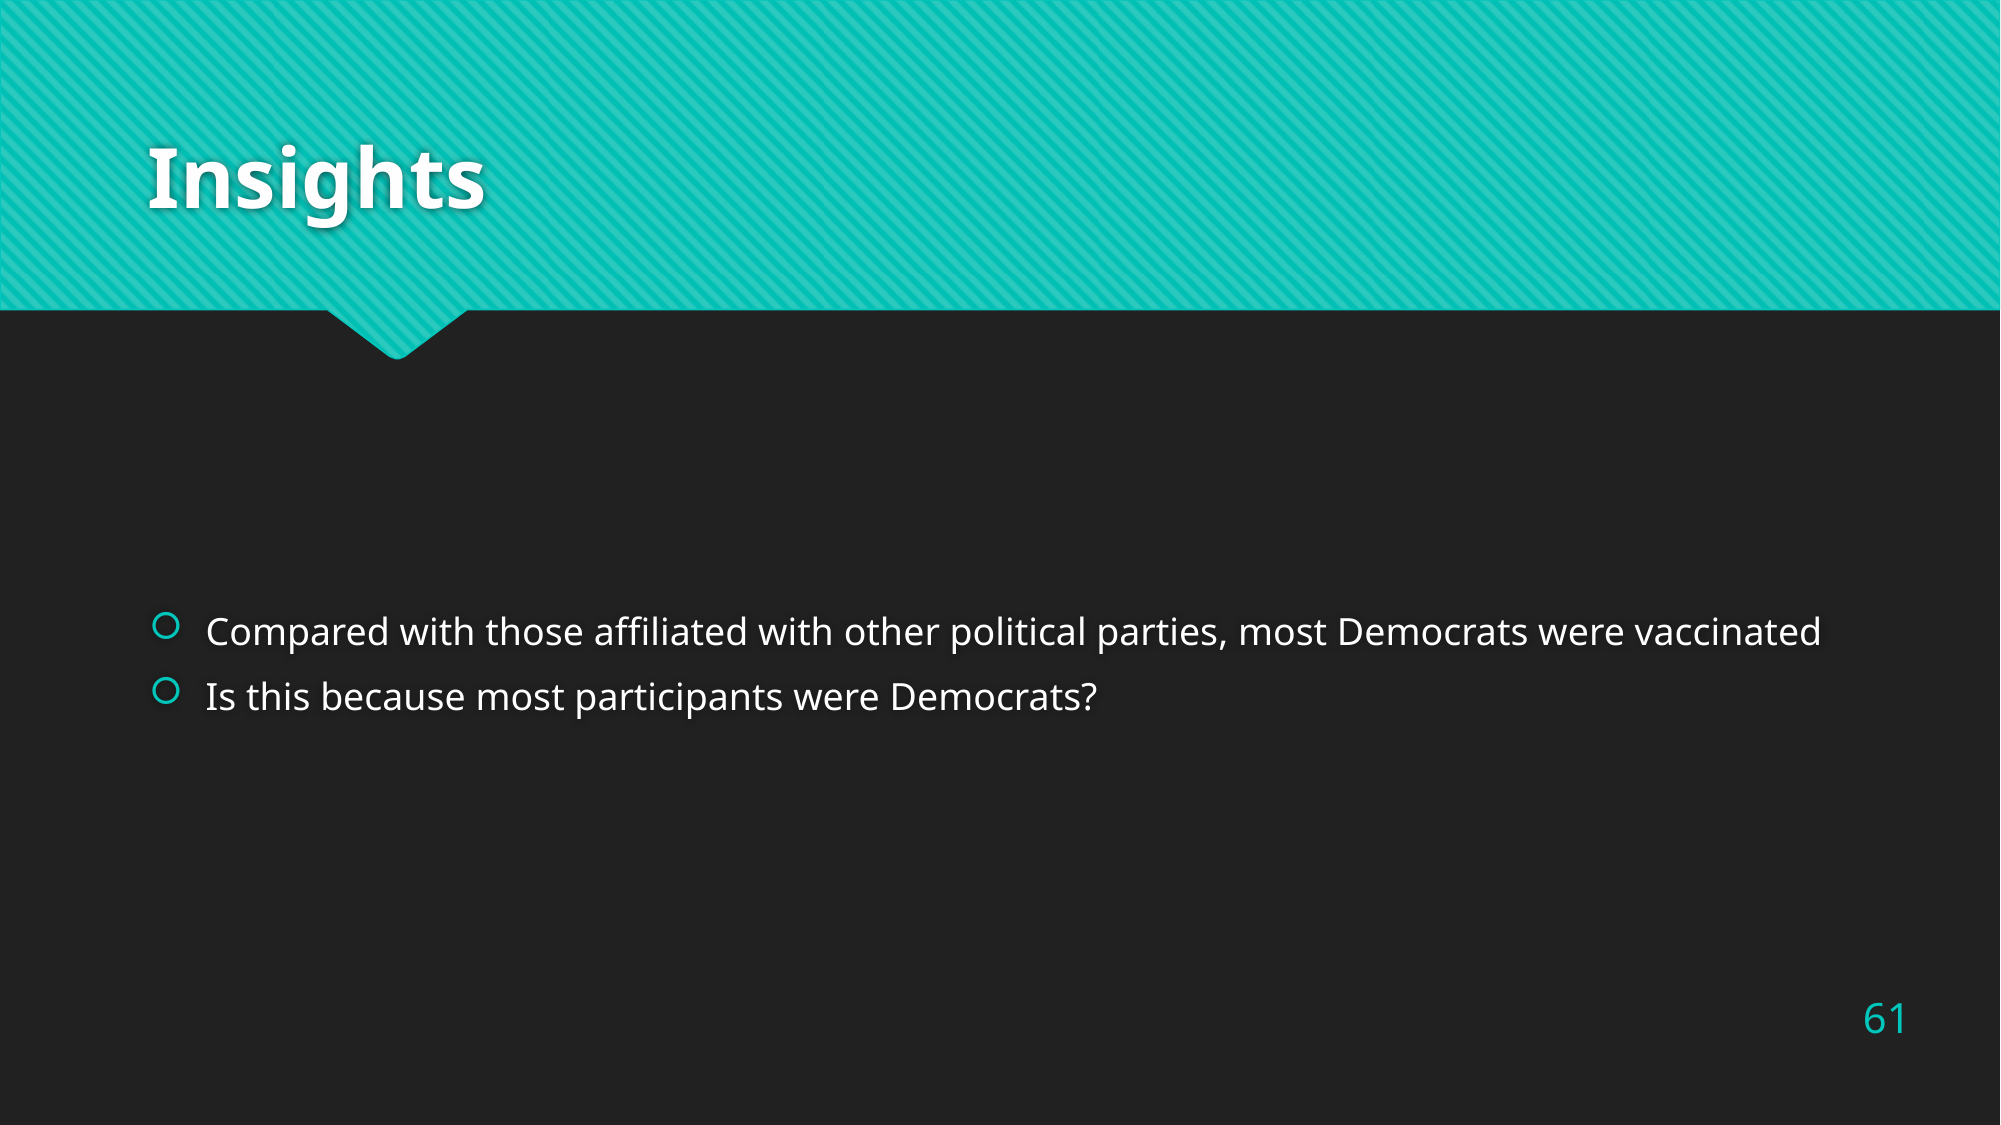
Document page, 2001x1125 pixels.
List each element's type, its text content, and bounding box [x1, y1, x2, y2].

slide_number 61 [1751, 970, 1926, 1051]
list Compared with those affiliated with other political parties, most Democrats were vaccinated Is this because most participants were Democrats? [134, 364, 1866, 962]
title Insights [132, 73, 1868, 233]
